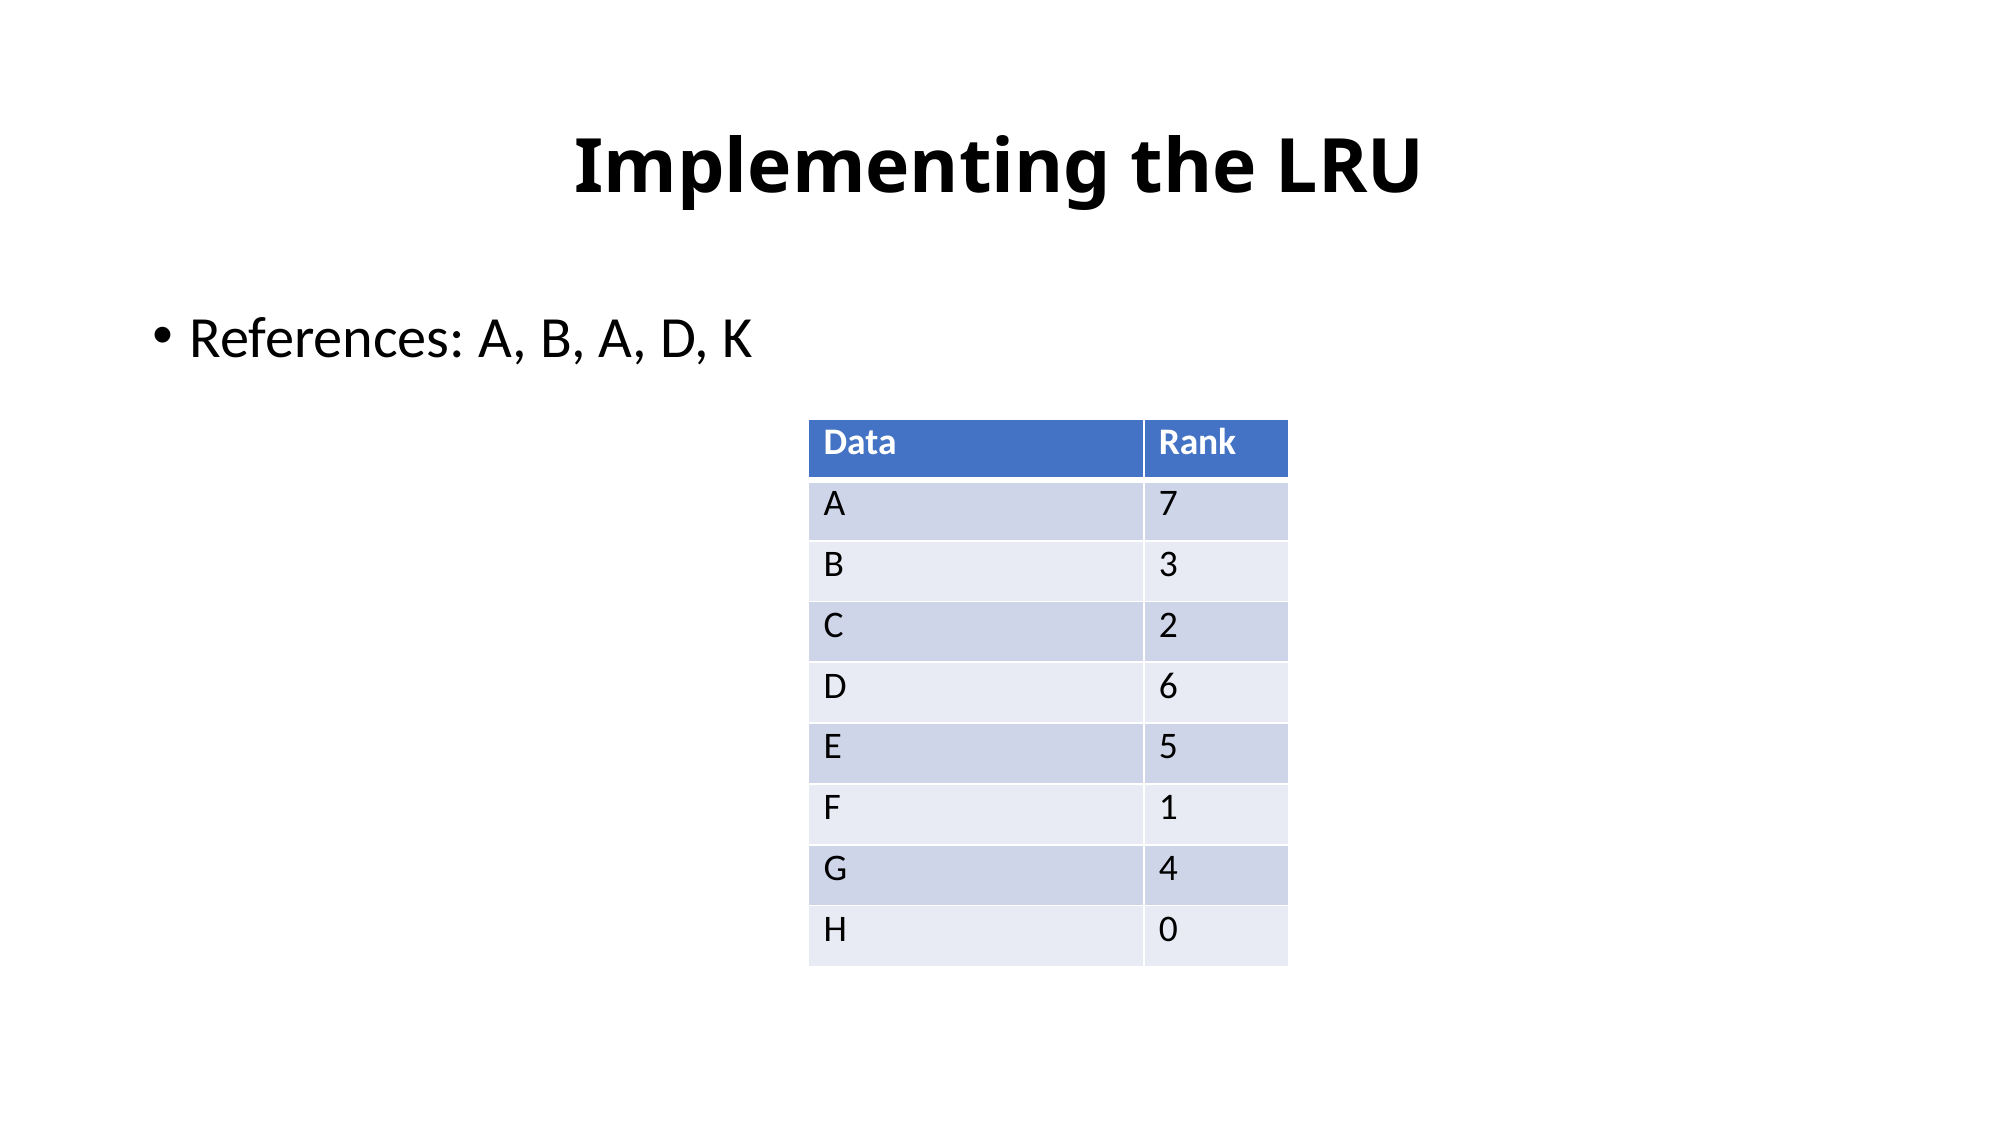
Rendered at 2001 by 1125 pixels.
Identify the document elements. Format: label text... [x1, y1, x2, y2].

table_cell B [809, 542, 1143, 601]
table_cell C [809, 602, 1143, 661]
table_cell D [809, 663, 1143, 722]
table_cell F [809, 785, 1143, 844]
table_header Rank [1145, 420, 1288, 477]
table_cell 1 [1145, 785, 1288, 844]
table_cell 6 [1145, 663, 1288, 722]
table_header Data [809, 420, 1143, 477]
table_cell A [809, 483, 1143, 540]
table_cell 2 [1145, 602, 1288, 661]
title Implementing the LRU [137, 59, 1863, 278]
table_cell 5 [1145, 724, 1288, 783]
table_cell G [809, 846, 1143, 905]
table_cell H [809, 906, 1143, 966]
table_cell E [809, 724, 1143, 783]
table_cell 0 [1145, 906, 1288, 966]
table_cell 3 [1145, 542, 1288, 601]
table_cell 7 [1145, 483, 1288, 540]
list References: A, B, A, D, K [137, 299, 1863, 1014]
table_cell 4 [1145, 846, 1288, 905]
